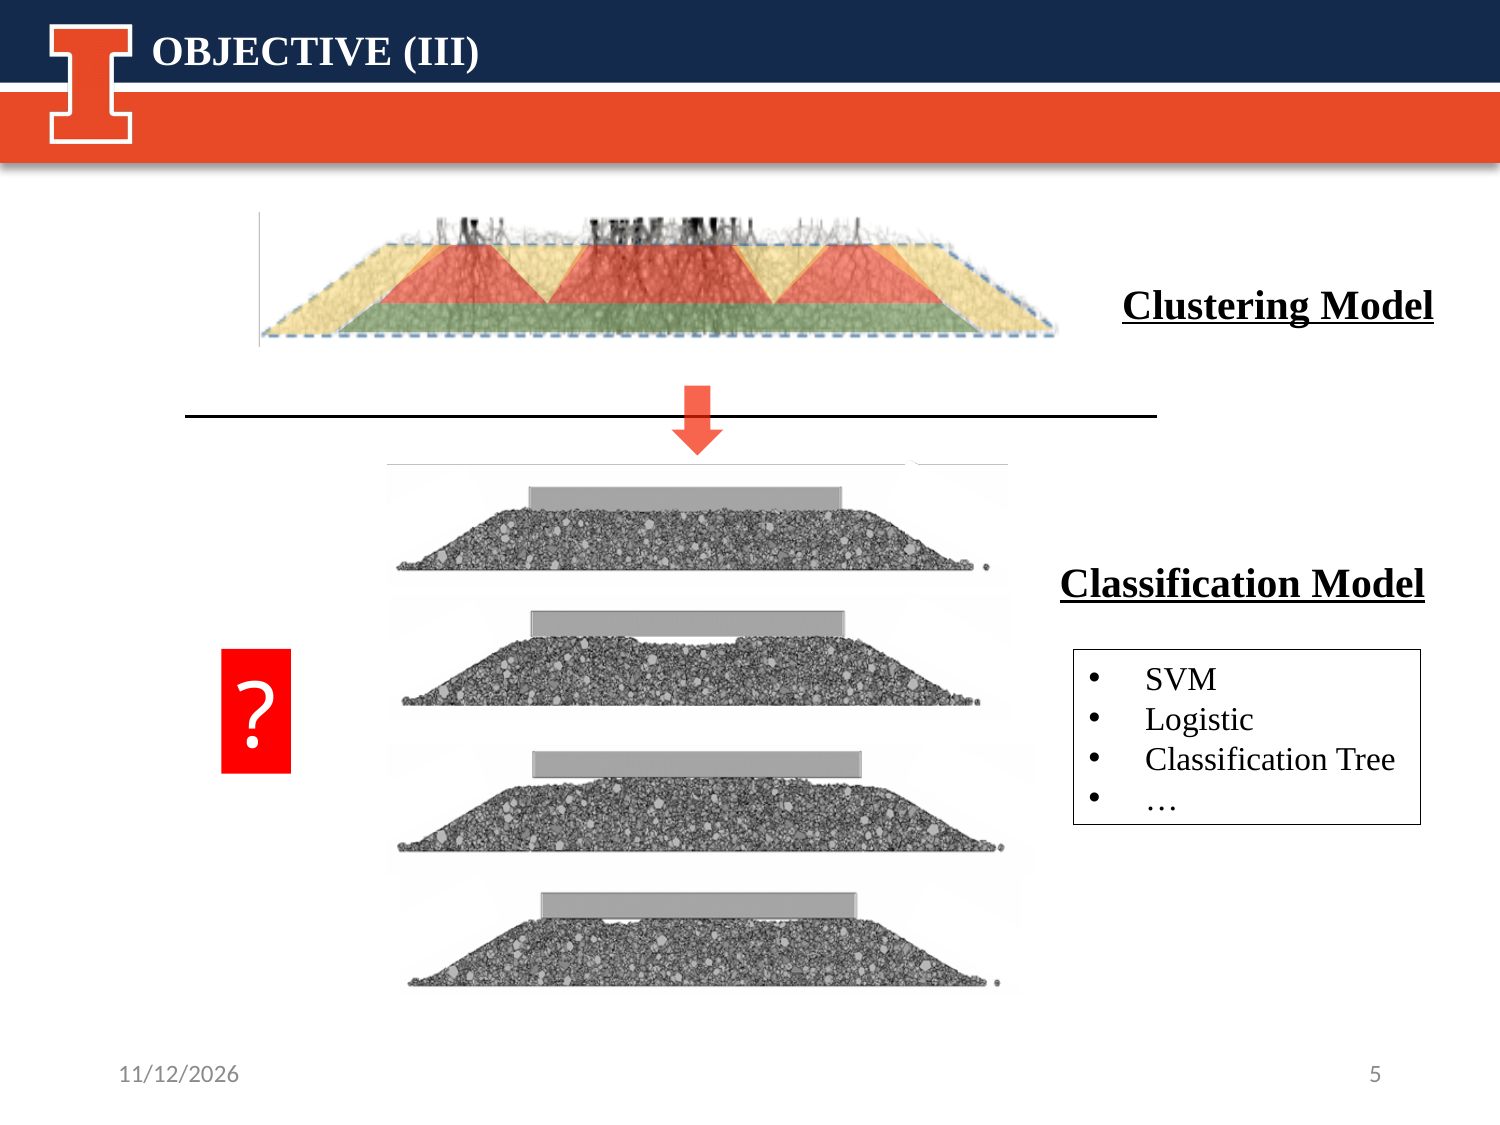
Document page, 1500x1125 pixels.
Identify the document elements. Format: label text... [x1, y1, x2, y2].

slide_number 5 [1059, 1042, 1397, 1103]
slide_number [103, 1042, 441, 1103]
text_box OBJECTIVE (III) [136, 16, 559, 82]
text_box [255, 212, 1060, 347]
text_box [216, 385, 1500, 997]
picture [45, 21, 134, 144]
text_box Clustering Model [1060, 270, 1500, 336]
